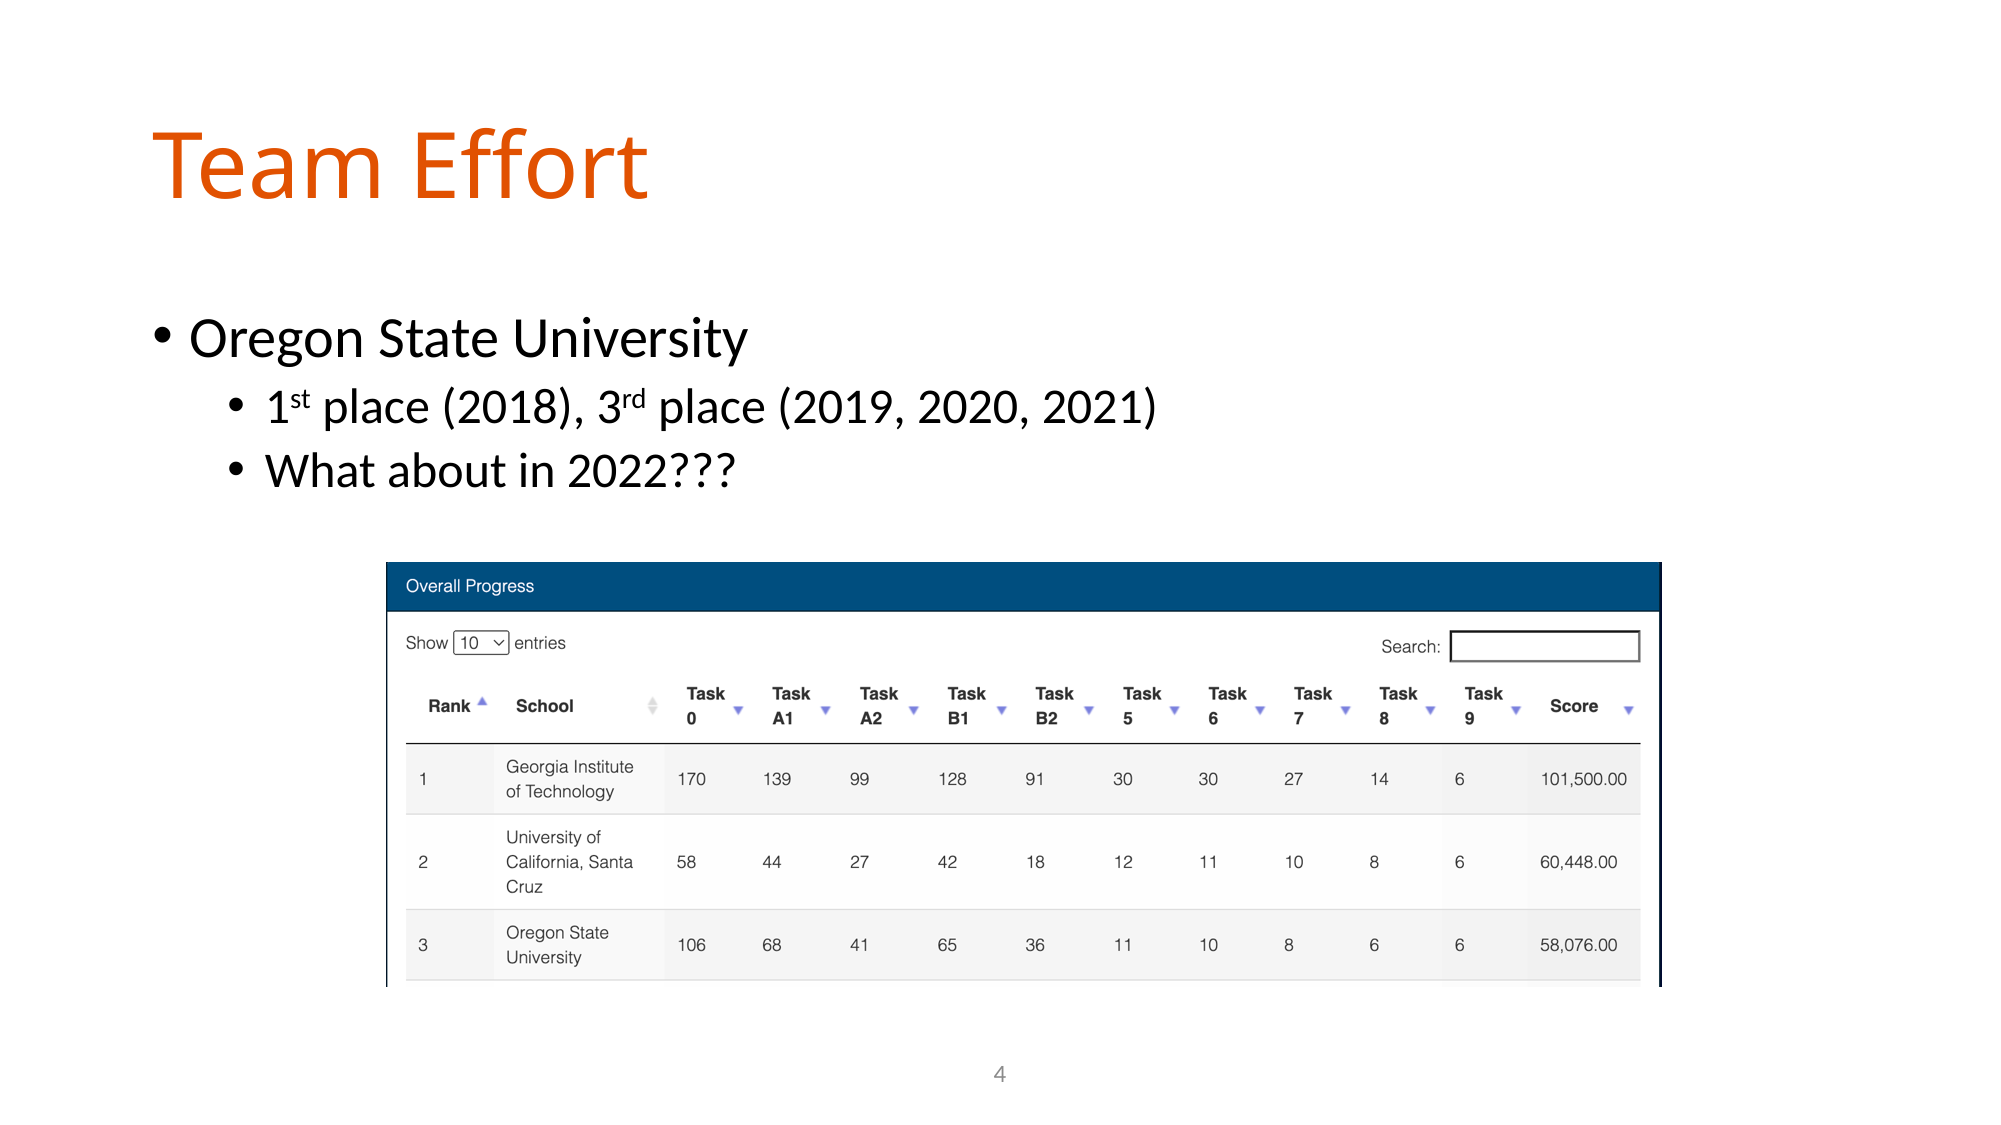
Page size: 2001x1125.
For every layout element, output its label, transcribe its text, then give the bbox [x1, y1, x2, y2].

slide_number 4 [774, 1042, 1225, 1103]
title Team Effort [137, 59, 1863, 278]
list Oregon State University 1st place (2018), 3rd place (2019, 2020, 2021) What about in 2022??? [137, 299, 1863, 1014]
picture [386, 562, 1662, 988]
